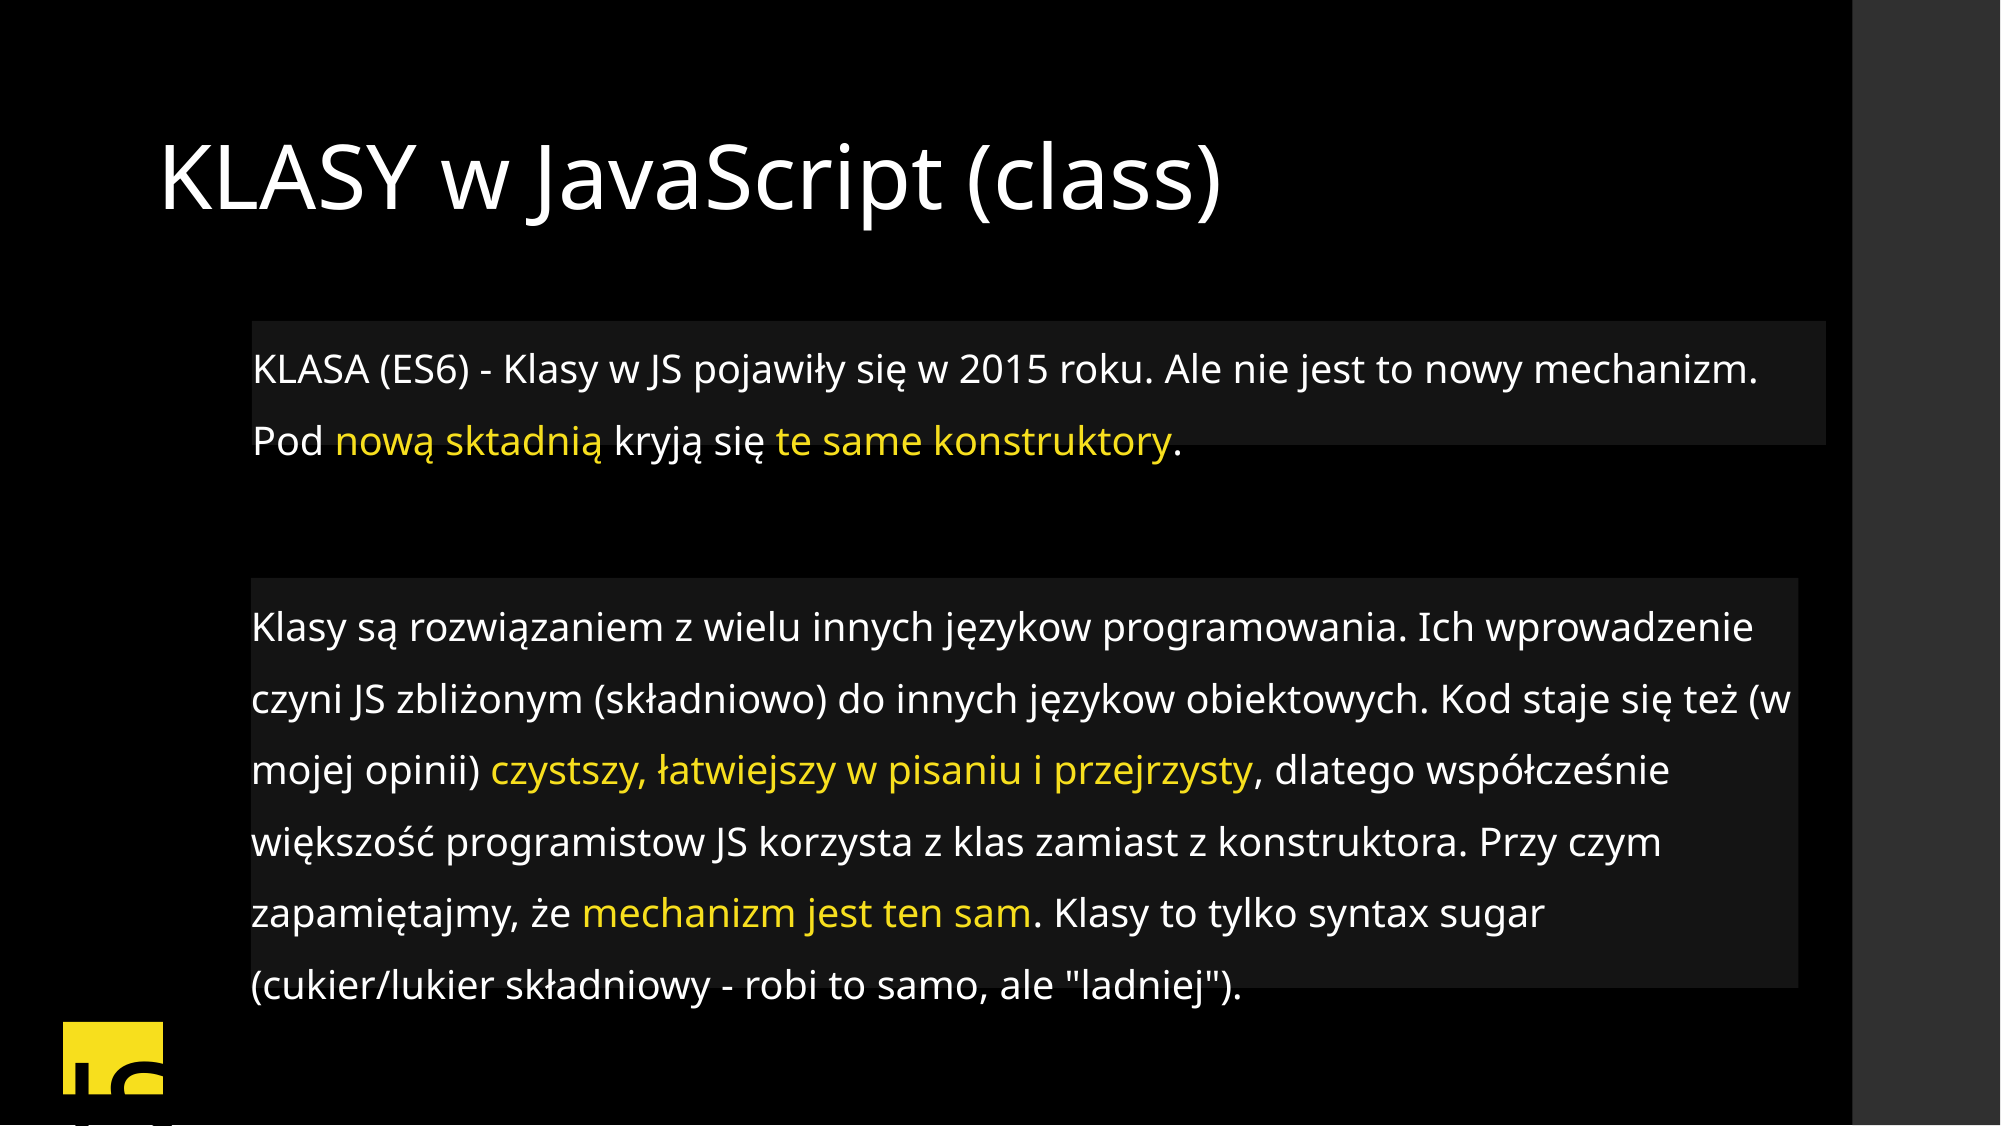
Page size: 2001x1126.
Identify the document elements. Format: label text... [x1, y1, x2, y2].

text_box JS [63, 1021, 163, 1095]
text_box KLASY w JavaScript (class) [157, 119, 1289, 219]
text_box Klasy są rozwiązaniem z wielu innych językow programowania. Ich wprowadzenie czyni JS zbliżonym (składniowo) do innych językow obiektowych. Kod staje się też (w mojej opinii) czystszy, łatwiejszy w pisaniu i przejrzysty, dlatego współcześnie większość programistow JS korzysta z klas zamiast z konstruktora. Przy czym zapamiętajmy, że mechanizm jest ten sam. Klasy to tylko syntax sugar (cukier/lukier składniowy - robi to samo, ale "ladniej"). [250, 577, 1799, 988]
text_box KLASA (ES6) - Klasy w JS pojawiły się w 2015 roku. Ale nie jest to nowy mechanizm. Pod nową sktadnią kryją się te same konstruktory. [251, 320, 1826, 445]
